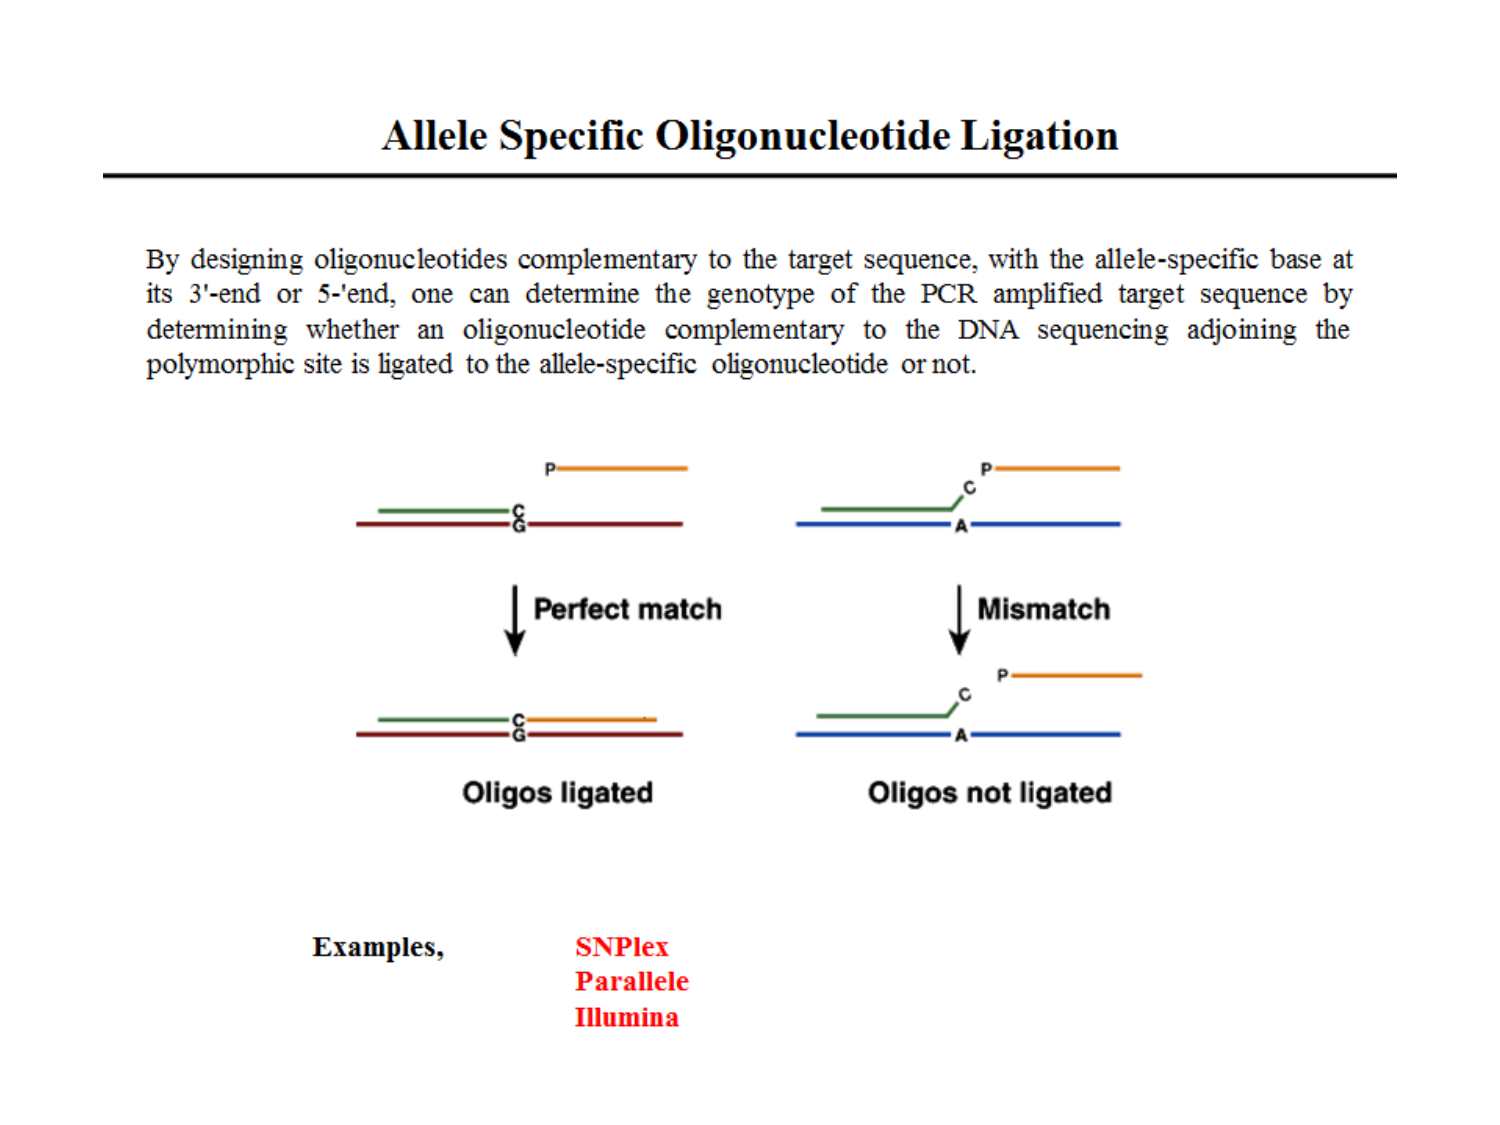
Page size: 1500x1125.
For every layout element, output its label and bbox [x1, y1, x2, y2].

picture [103, 77, 1397, 1048]
